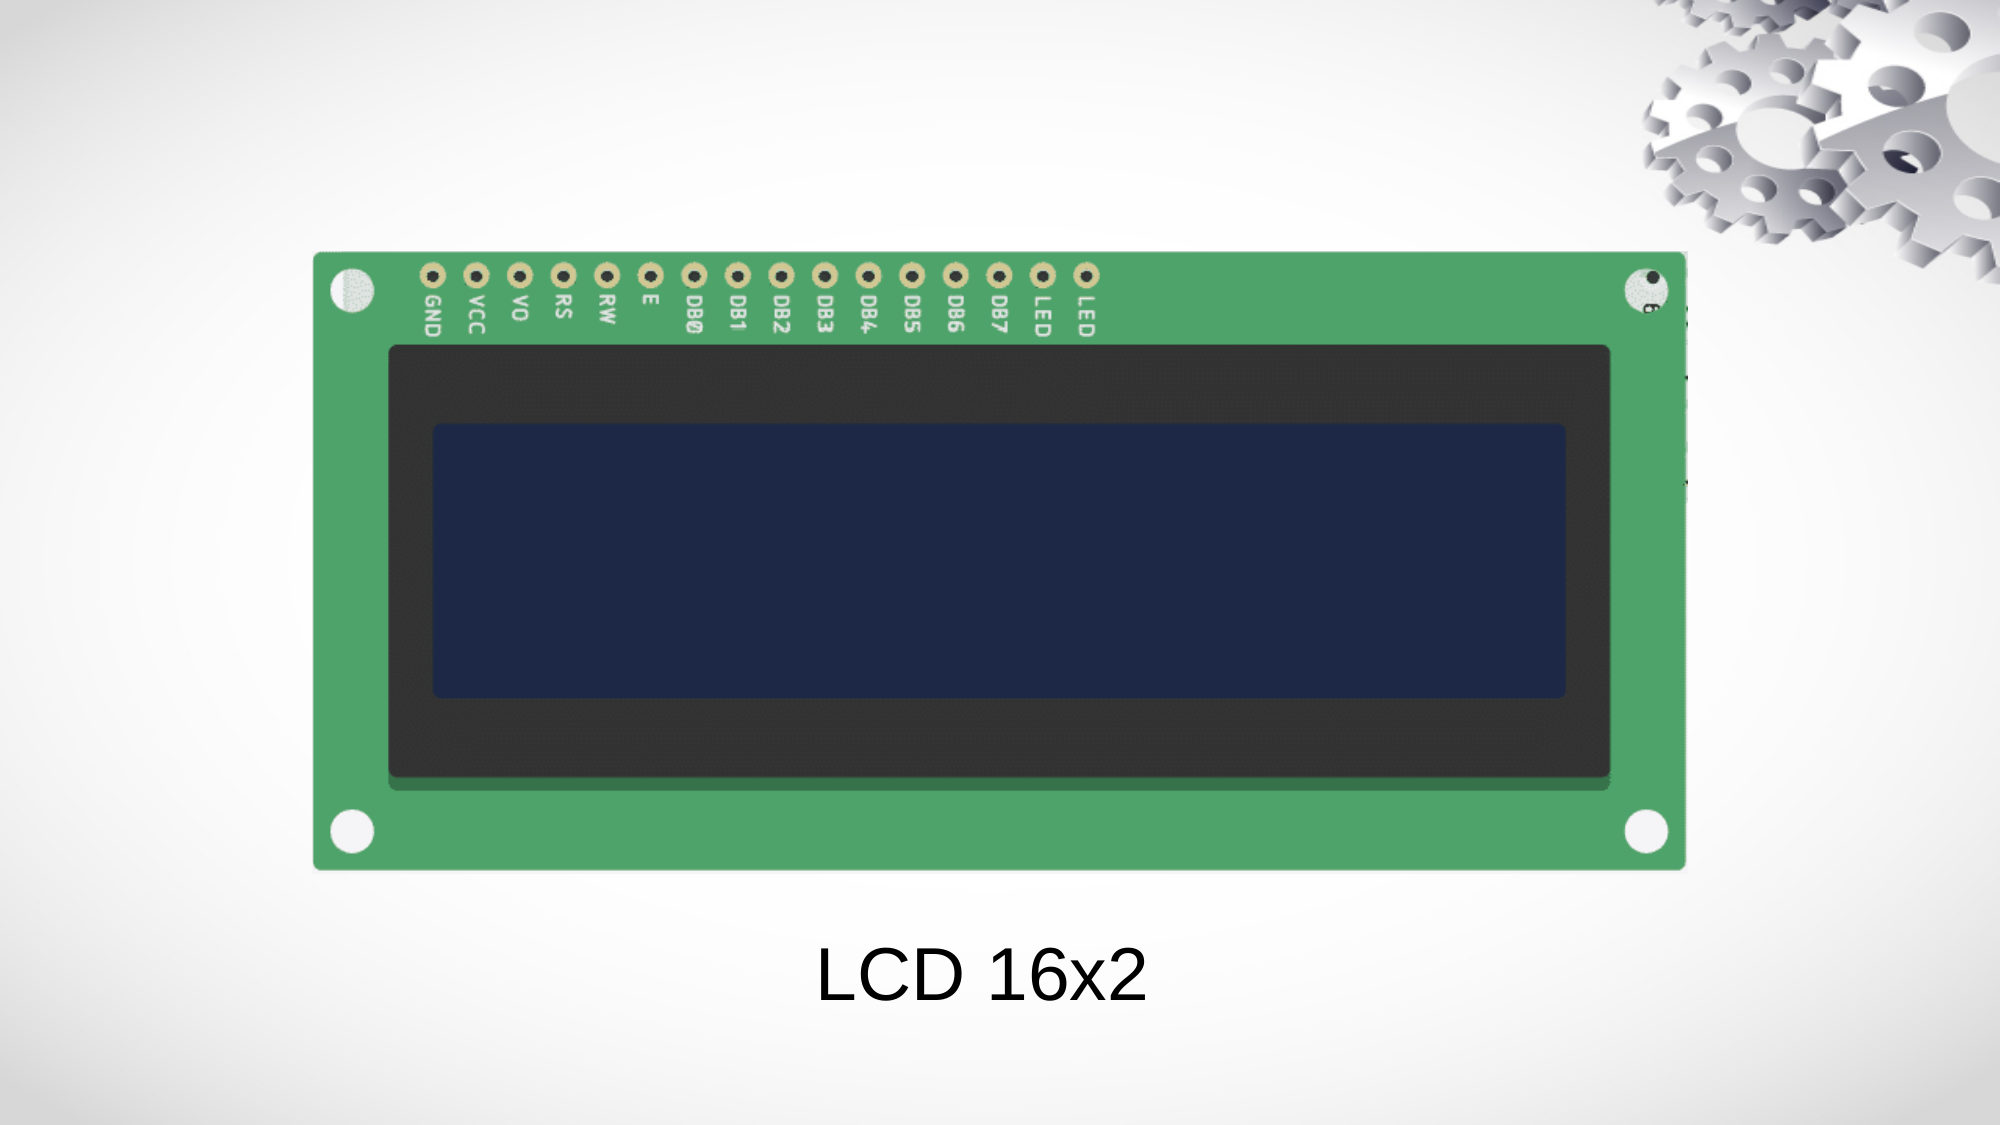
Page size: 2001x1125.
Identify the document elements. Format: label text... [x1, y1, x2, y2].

title LCD 16x2 [82, 922, 1883, 1019]
picture [0, 0, 2000, 1125]
